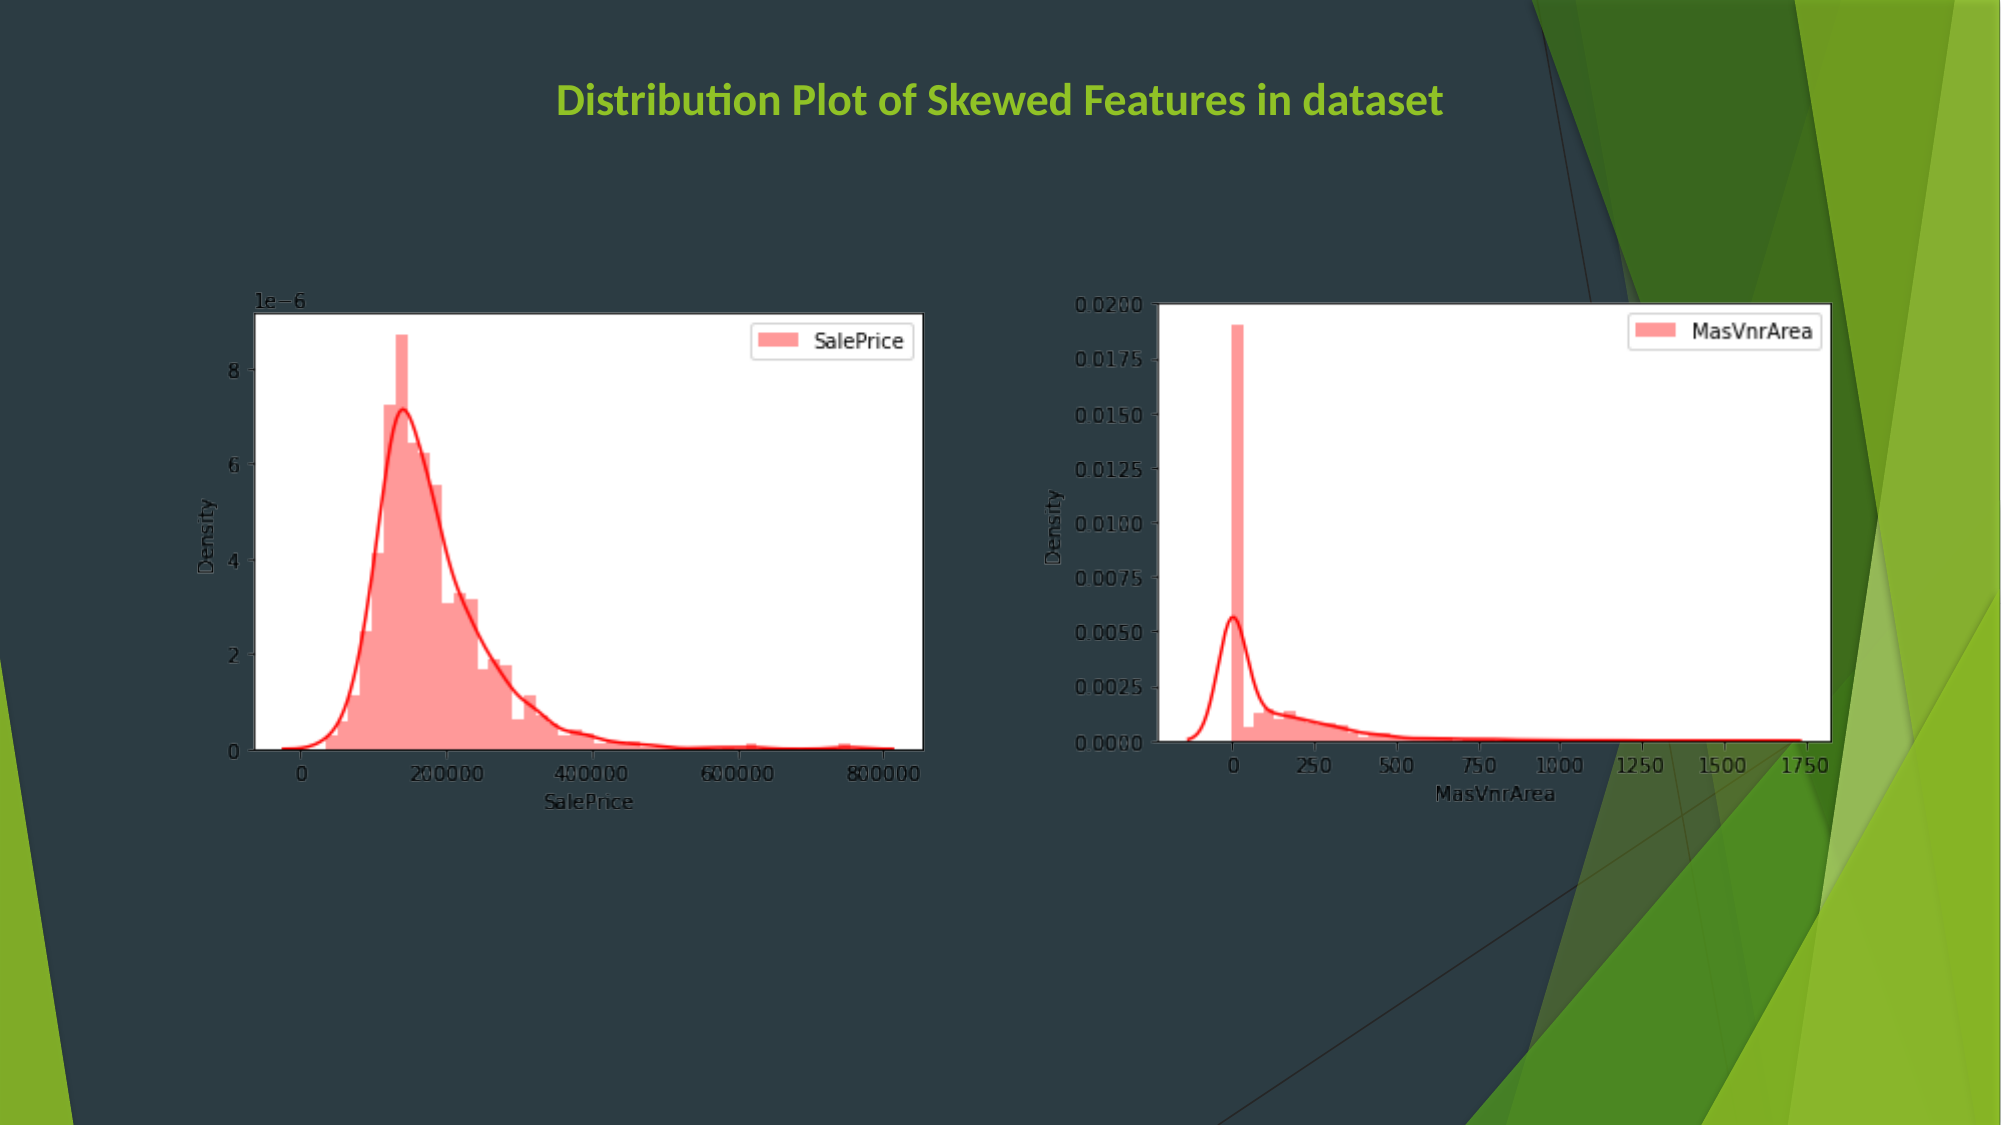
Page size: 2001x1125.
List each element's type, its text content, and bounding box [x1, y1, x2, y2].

title Distribution Plot of Skewed Features in dataset [137, 56, 1863, 138]
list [184, 278, 938, 826]
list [1030, 283, 1845, 819]
